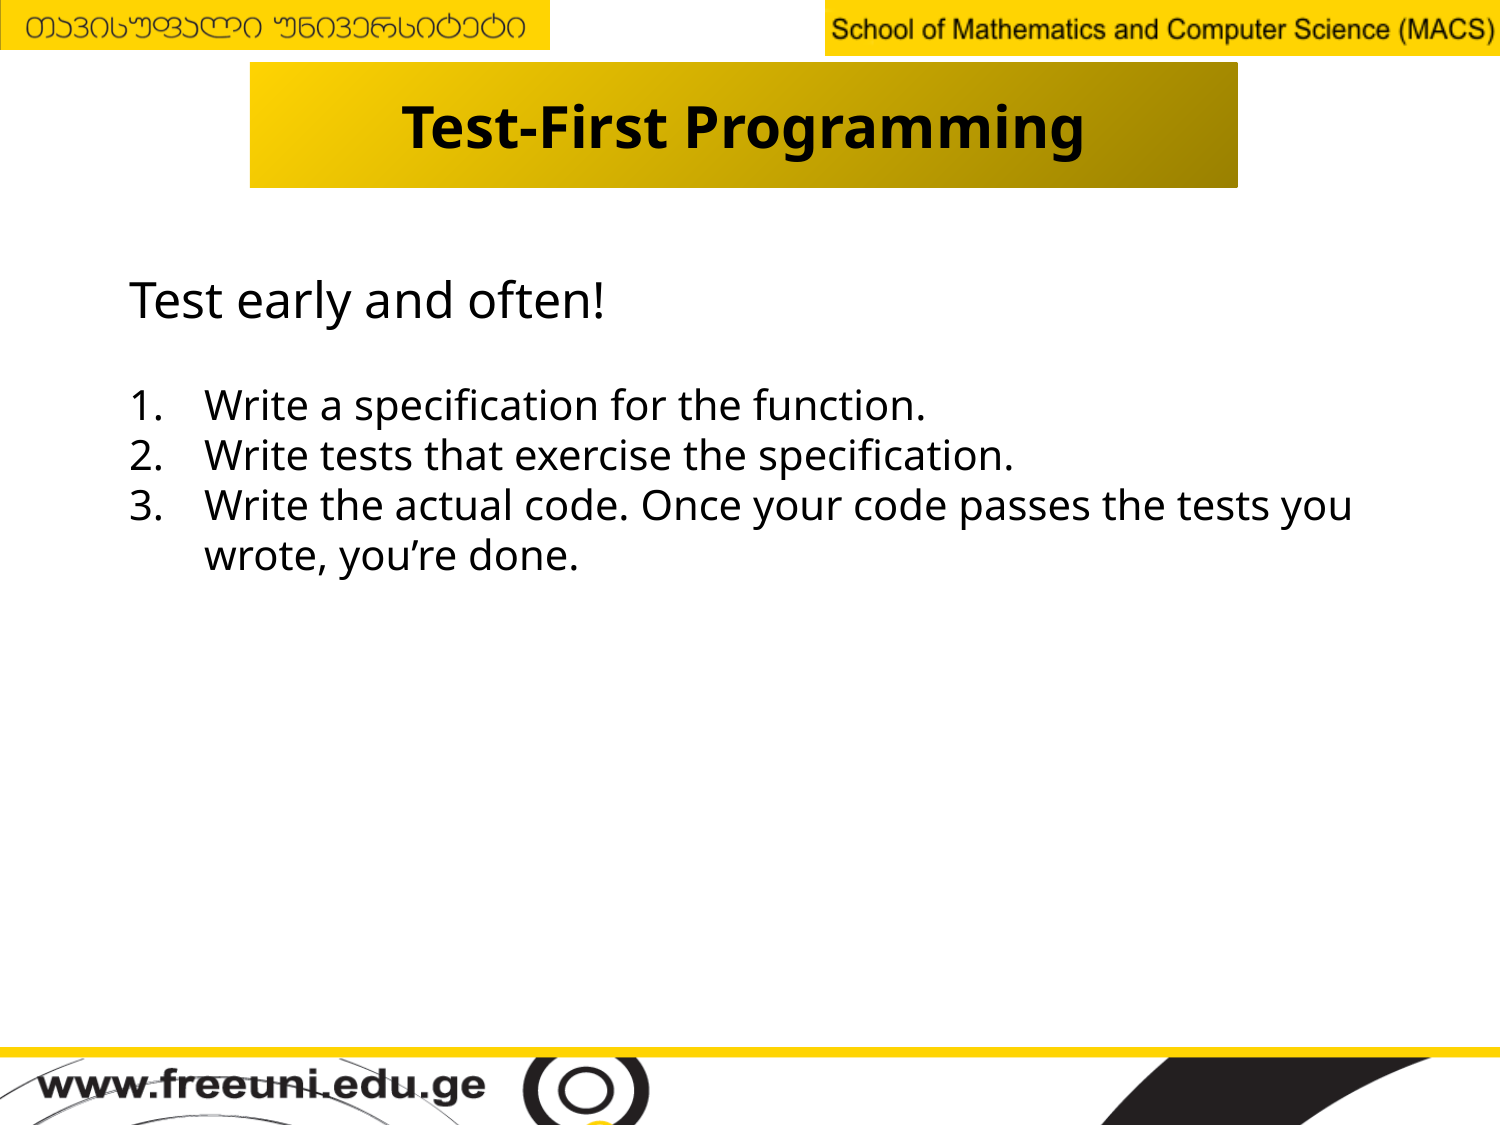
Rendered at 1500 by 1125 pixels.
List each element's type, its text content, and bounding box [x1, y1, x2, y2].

text_box Test early and often! Write a specification for the function. Write tests that exercise the specification. Write the actual code. Once your code passes the tests you wrote, you’re done. [114, 261, 1385, 587]
picture [0, 1047, 1500, 1125]
picture [0, 0, 551, 50]
text_box Test-First Programming [249, 62, 1238, 188]
picture [824, 0, 1500, 56]
